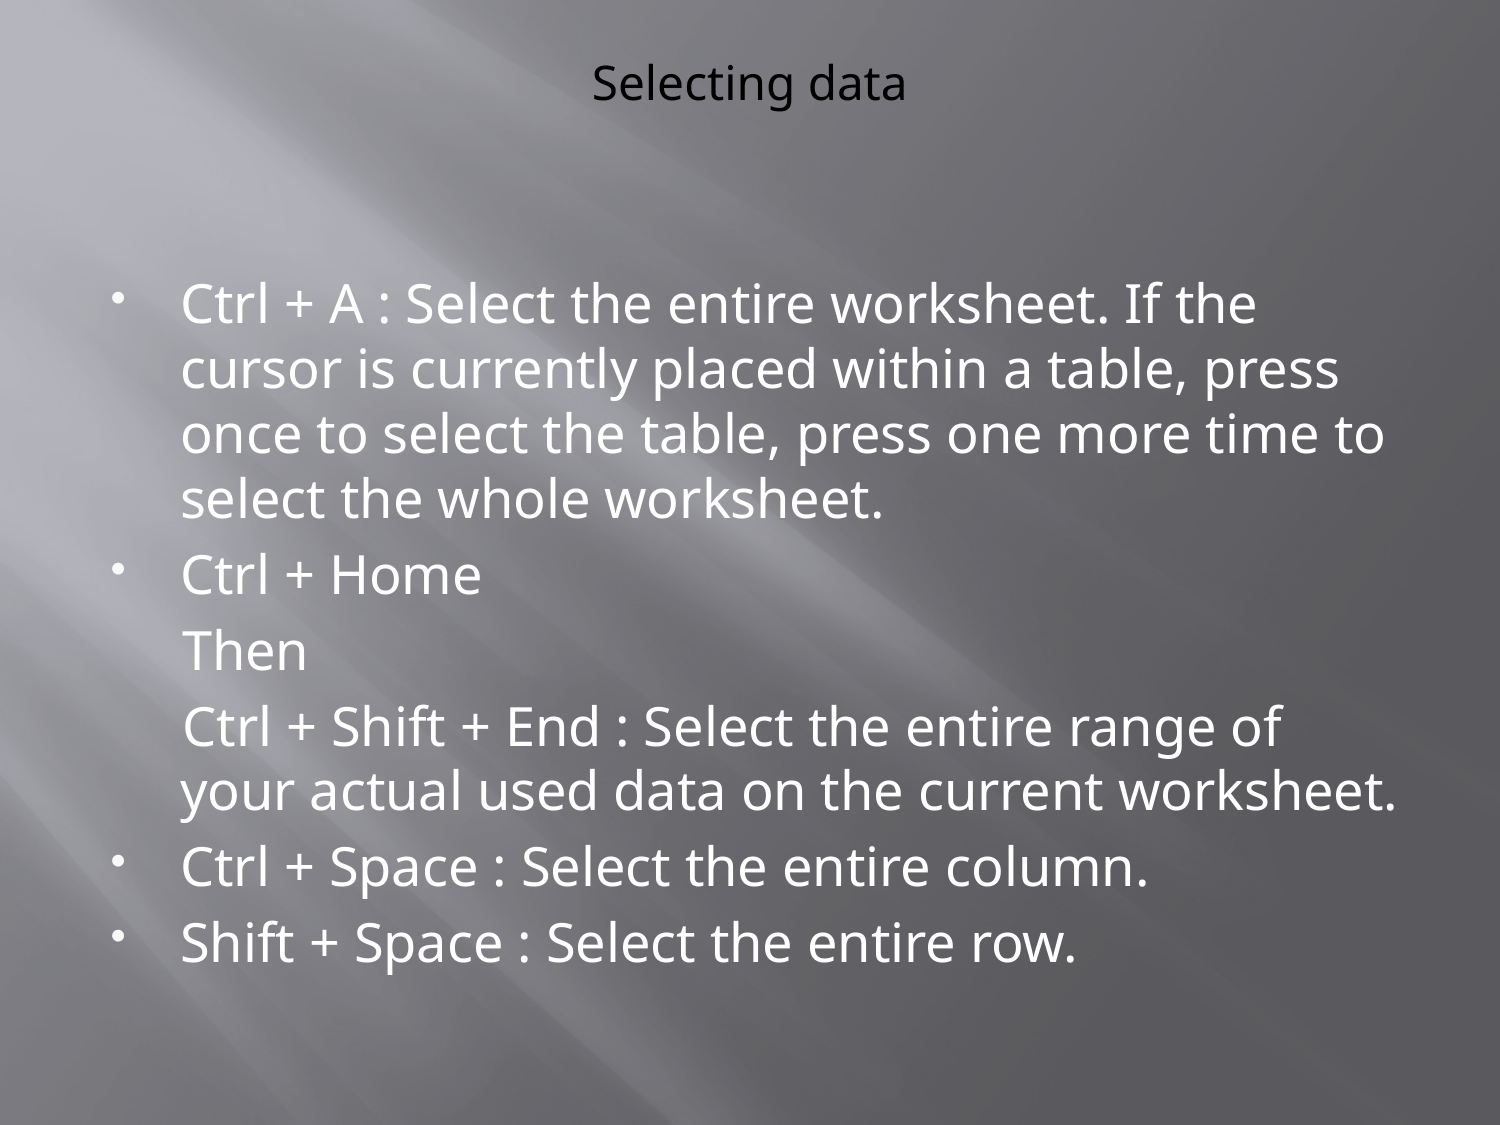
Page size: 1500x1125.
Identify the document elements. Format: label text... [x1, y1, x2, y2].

list Ctrl + A : Select the entire worksheet. If the cursor is currently placed within a table, press once to select the table, press one more time to select the whole worksheet. Ctrl + Home Then Ctrl + Shift + End : Select the entire range of your actual used data on the current worksheet. Ctrl + Space : Select the entire column. Shift + Space : Select the entire row. [75, 262, 1425, 1035]
title Selecting data [75, 45, 1425, 233]
